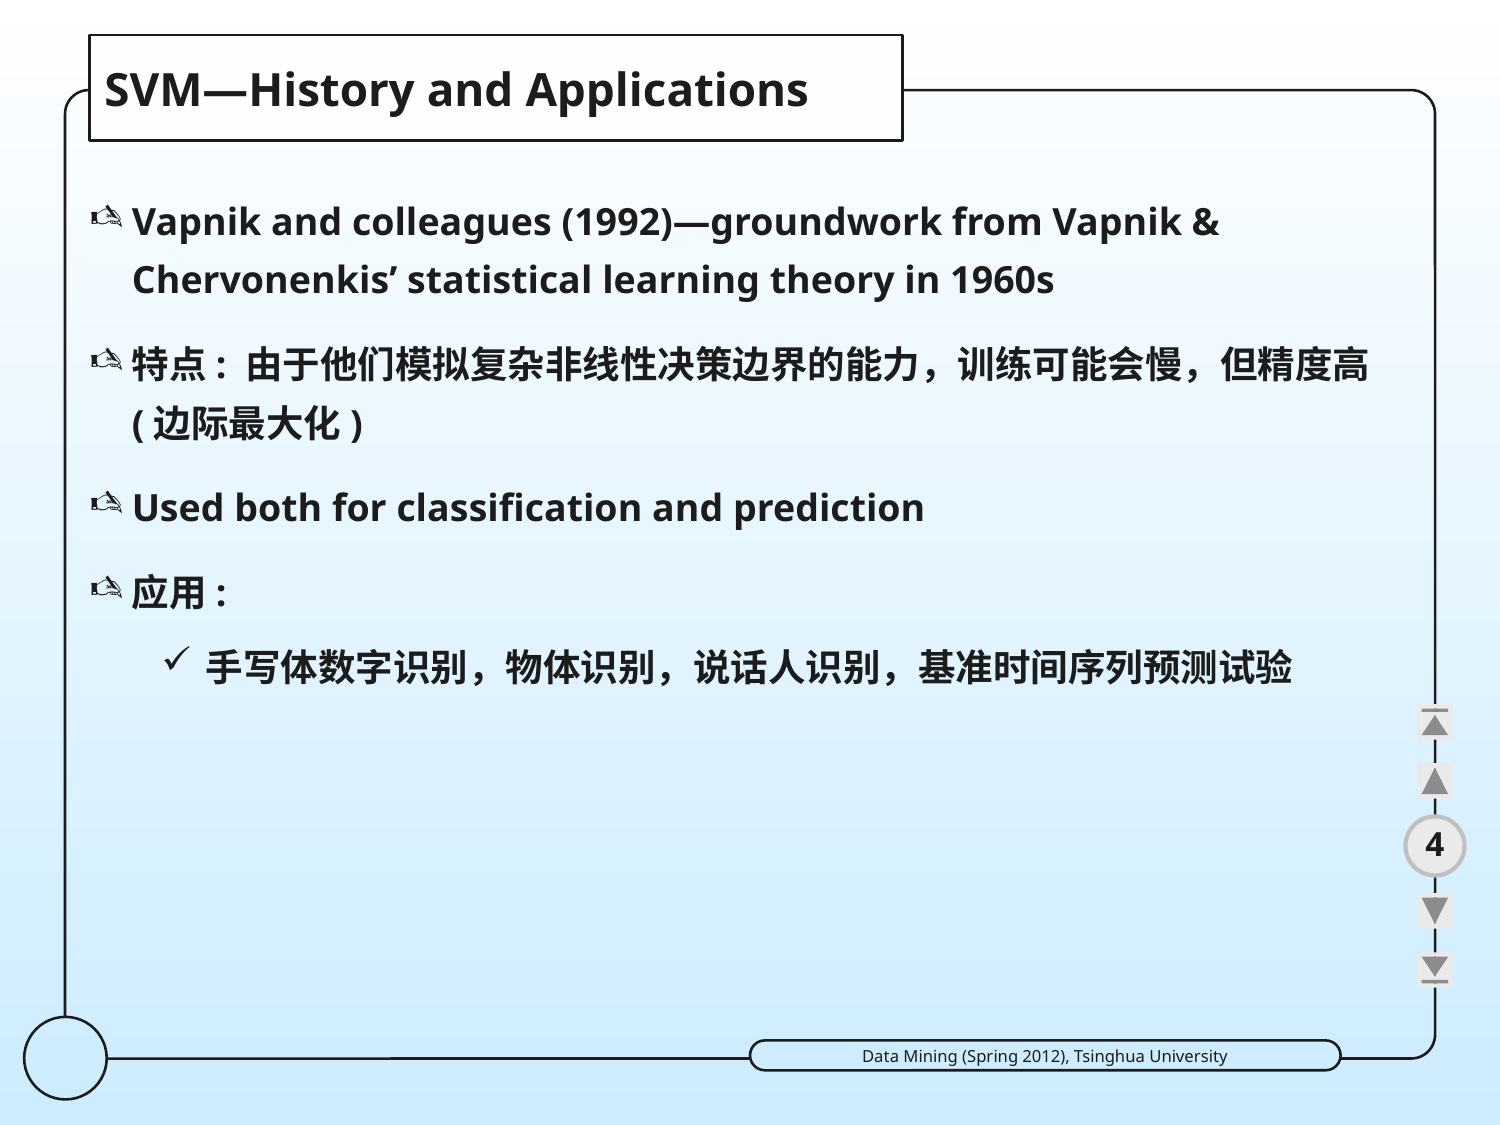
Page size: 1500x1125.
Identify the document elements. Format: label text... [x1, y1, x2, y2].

list Vapnik and colleagues (1992)—groundwork from Vapnik & Chervonenkis’ statistical learning theory in 1960s 特点: 由于他们模拟复杂非线性决策边界的能力，训练可能会慢，但精度高 (边际最大化) Used both for classification and prediction 应用: 手写体数字识别，物体识别，说话人识别，基准时间序列预测试验 [76, 172, 1377, 988]
title SVM—History and Applications [88, 34, 904, 142]
